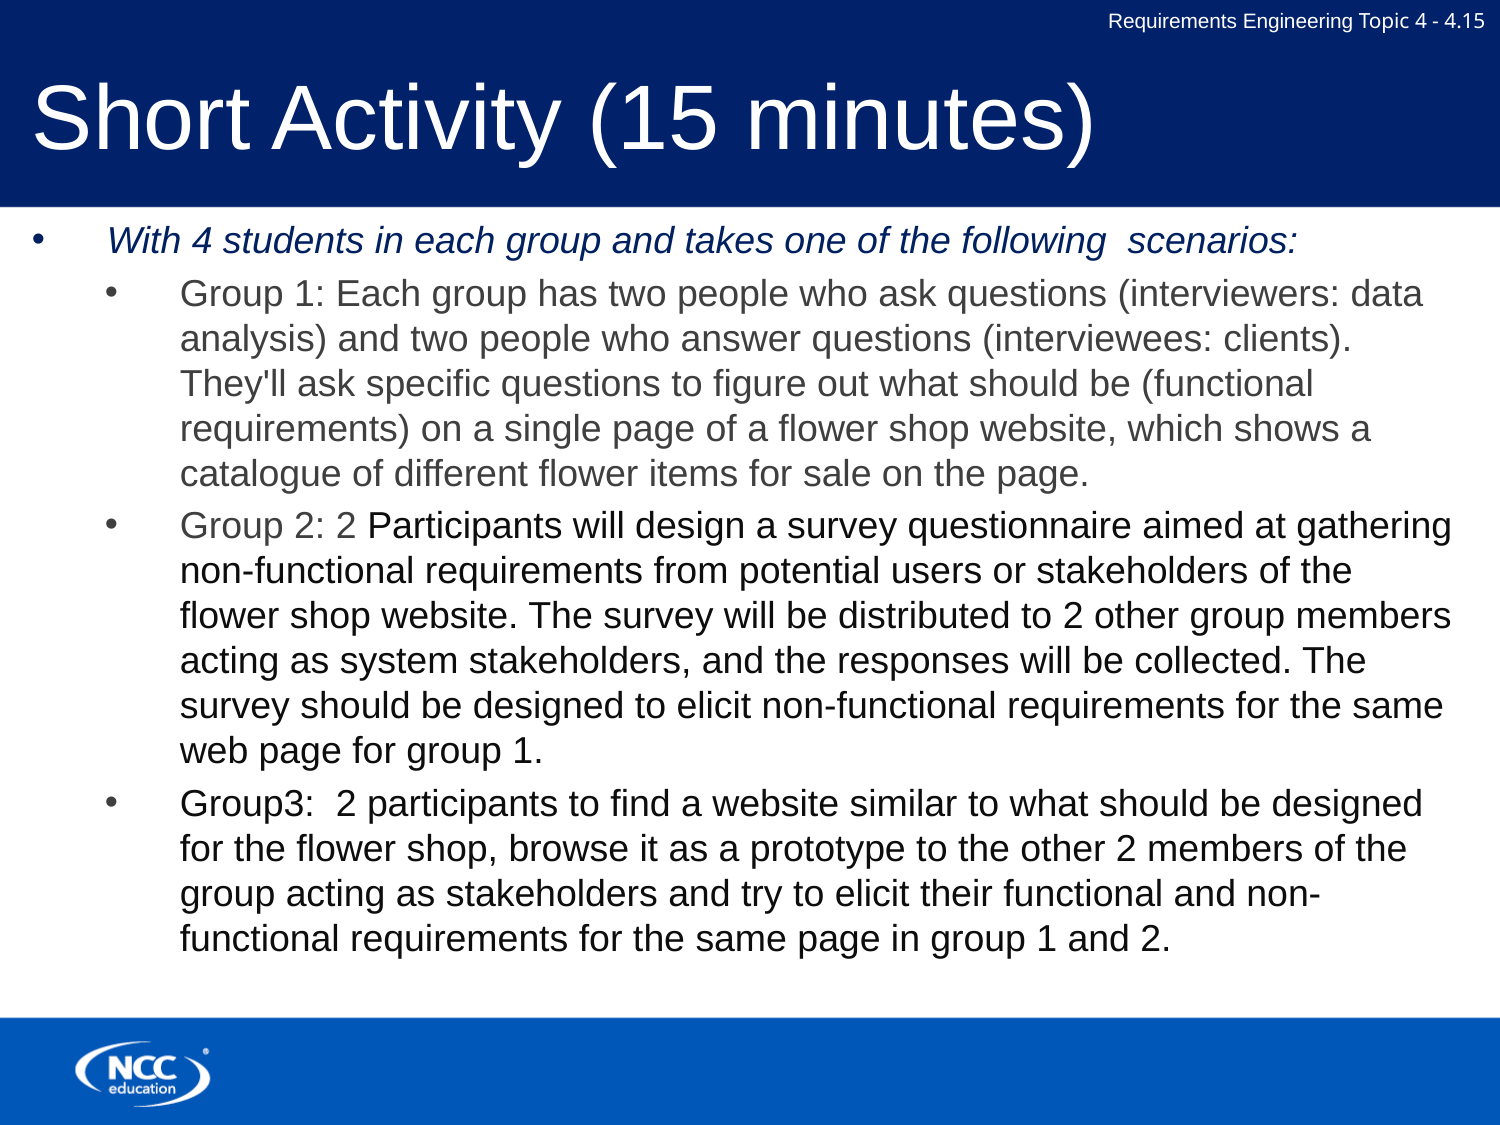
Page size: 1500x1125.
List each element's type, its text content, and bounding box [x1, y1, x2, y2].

list With 4 students in each group and takes one of the following scenarios: Group 1: Each group has two people who ask questions (interviewers: data analysis) and two people who answer questions (interviewees: clients). They'll ask specific questions to figure out what should be (functional requirements) on a single page of a flower shop website, which shows a catalogue of different flower items for sale on the page. Group 2: 2 Participants will design a survey questionnaire aimed at gathering non-functional requirements from potential users or stakeholders of the flower shop website. The survey will be distributed to 2 other group members acting as system stakeholders, and the responses will be collected. The survey should be designed to elicit non-functional requirements for the same web page for group 1. Group3: 2 participants to find a website similar to what should be designed for the flower shop, browse it as a prototype to the other 2 members of the group acting as stakeholders and try to elicit their functional and non-functional requirements for the same page in group 1 and 2. [16, 208, 1470, 989]
title Short Activity (15 minutes) [16, 19, 1459, 207]
picture [0, 0, 1500, 1125]
